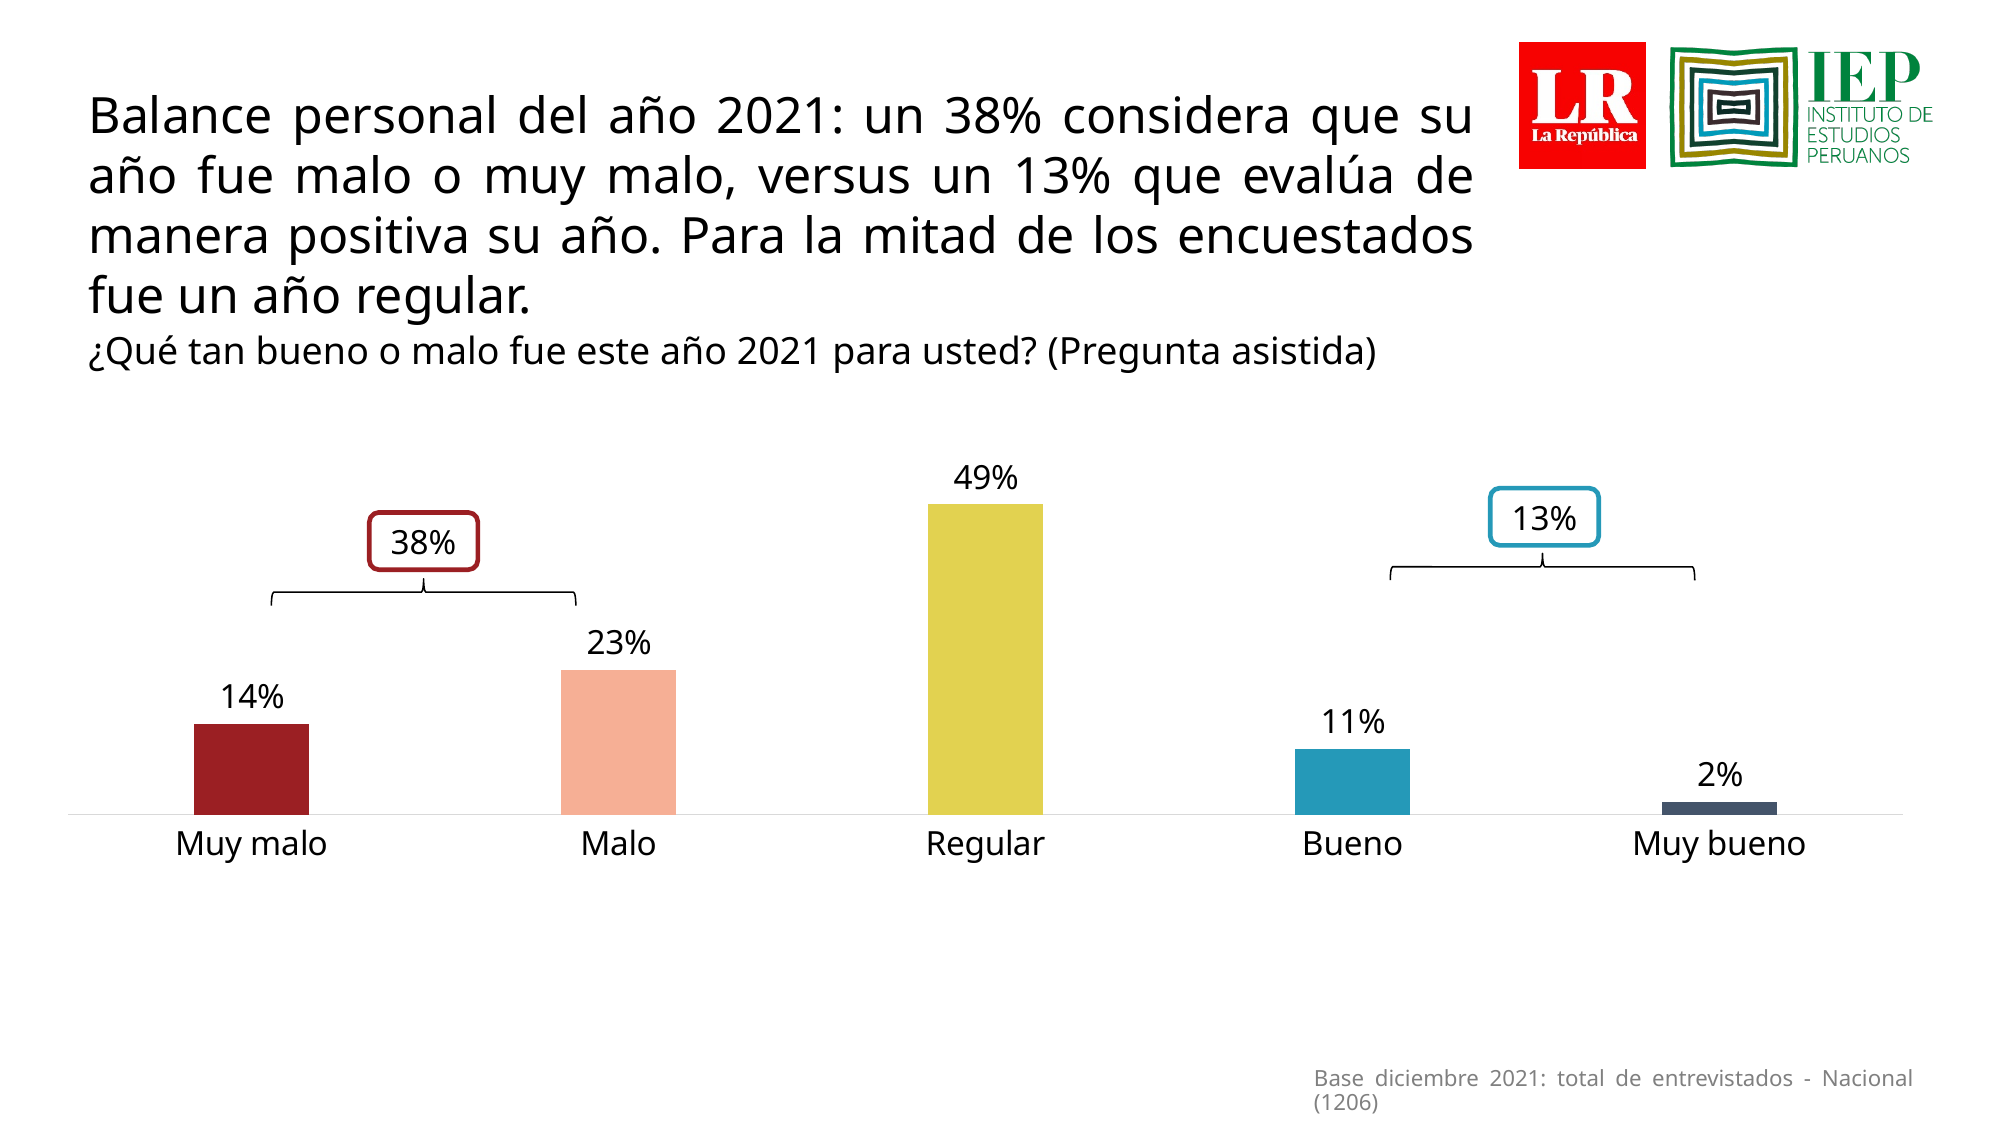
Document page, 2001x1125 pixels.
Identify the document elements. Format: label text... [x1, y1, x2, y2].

chart [45, 374, 1927, 1009]
text_box Balance personal del año 2021: un 38% considera que su año fue malo o muy malo, versus un 13% que evalúa de manera positiva su año. Para la mitad de los encuestados fue un año regular. [73, 75, 1491, 268]
text_box ¿Qué tan bueno o malo fue este año 2021 para usted? (Pregunta asistida) [73, 319, 1893, 374]
picture [1519, 38, 1946, 175]
